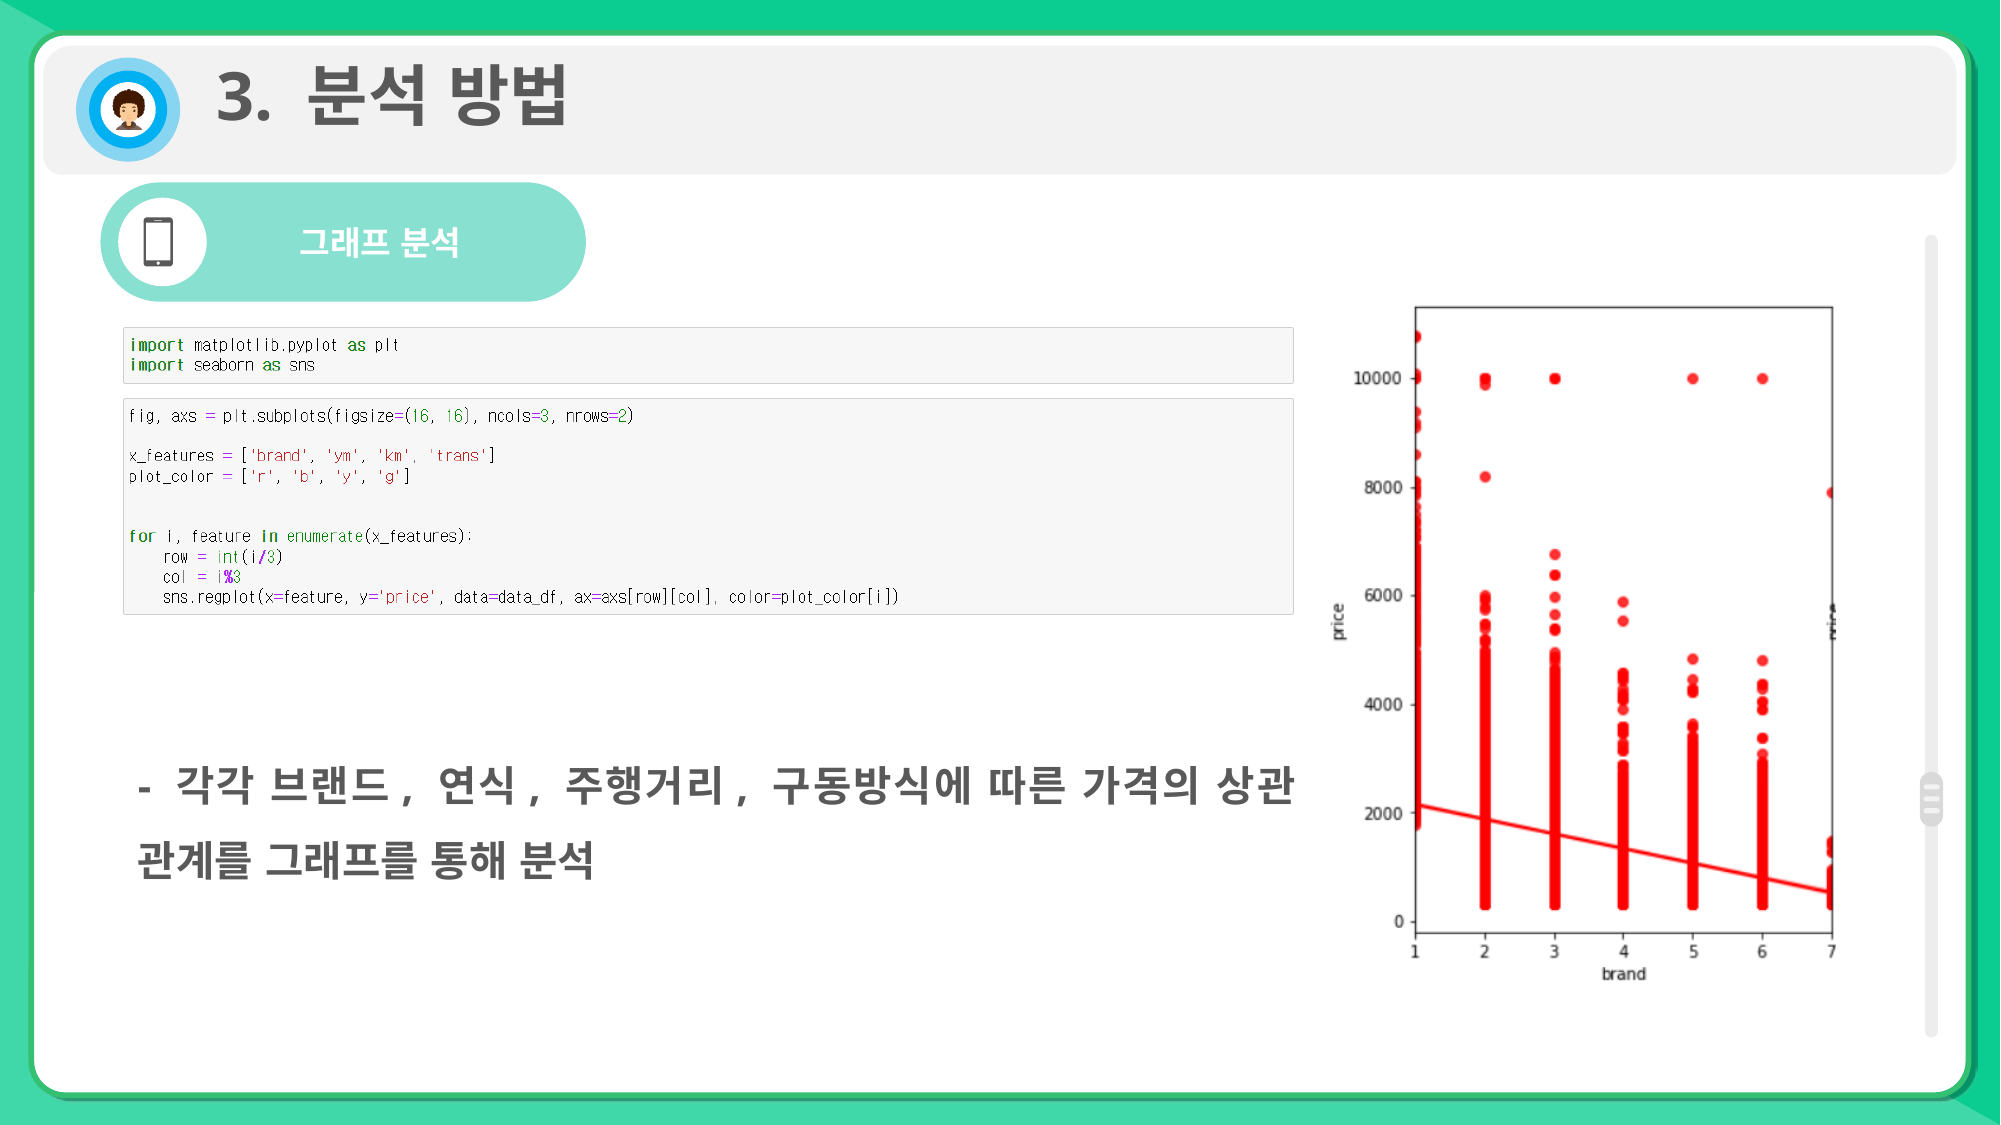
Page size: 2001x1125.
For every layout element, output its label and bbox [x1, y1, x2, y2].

text_box [0, 0, 2000, 1125]
picture [1330, 302, 1836, 990]
picture [118, 317, 1300, 622]
